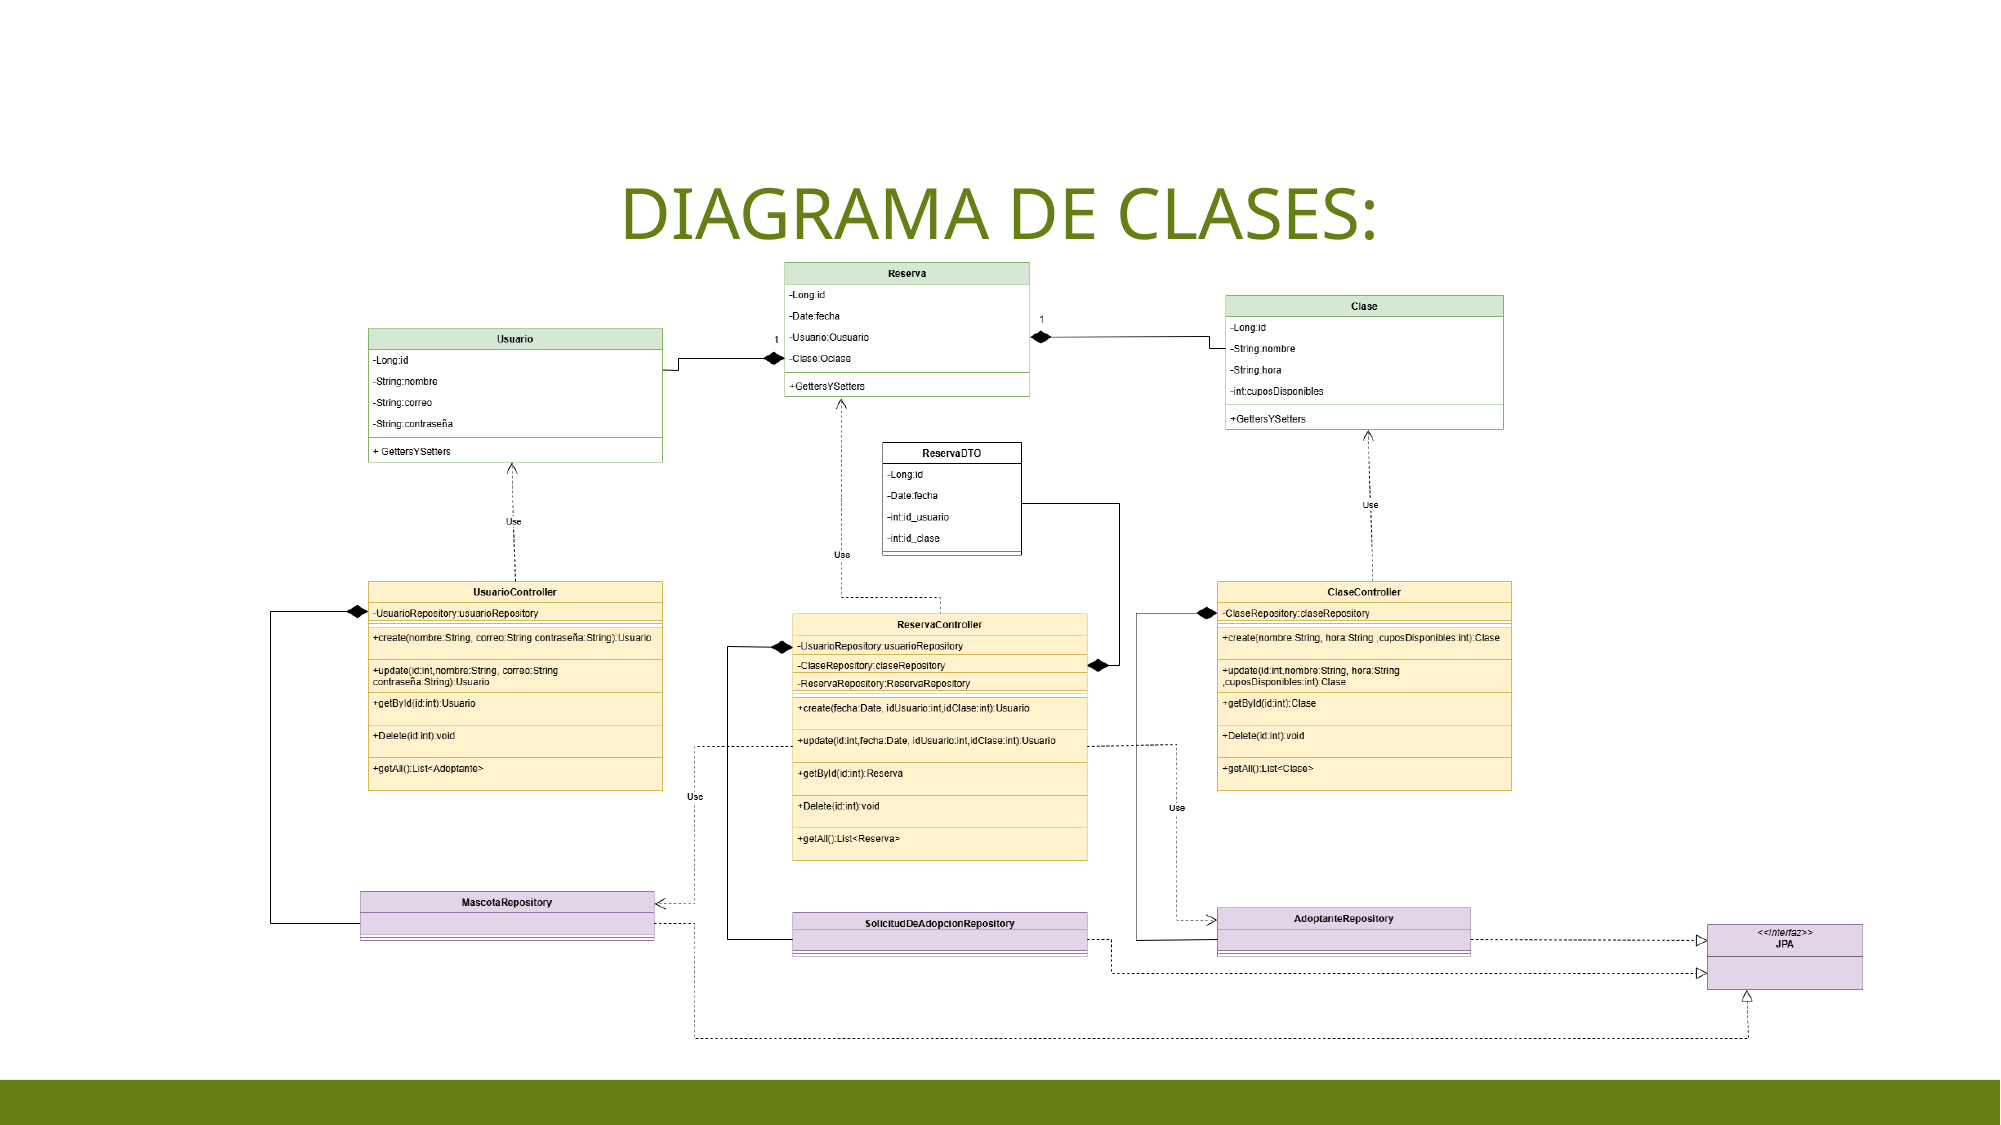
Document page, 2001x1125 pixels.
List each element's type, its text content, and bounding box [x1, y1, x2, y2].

title Diagrama de clases: [249, 75, 1750, 262]
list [249, 262, 1863, 1050]
